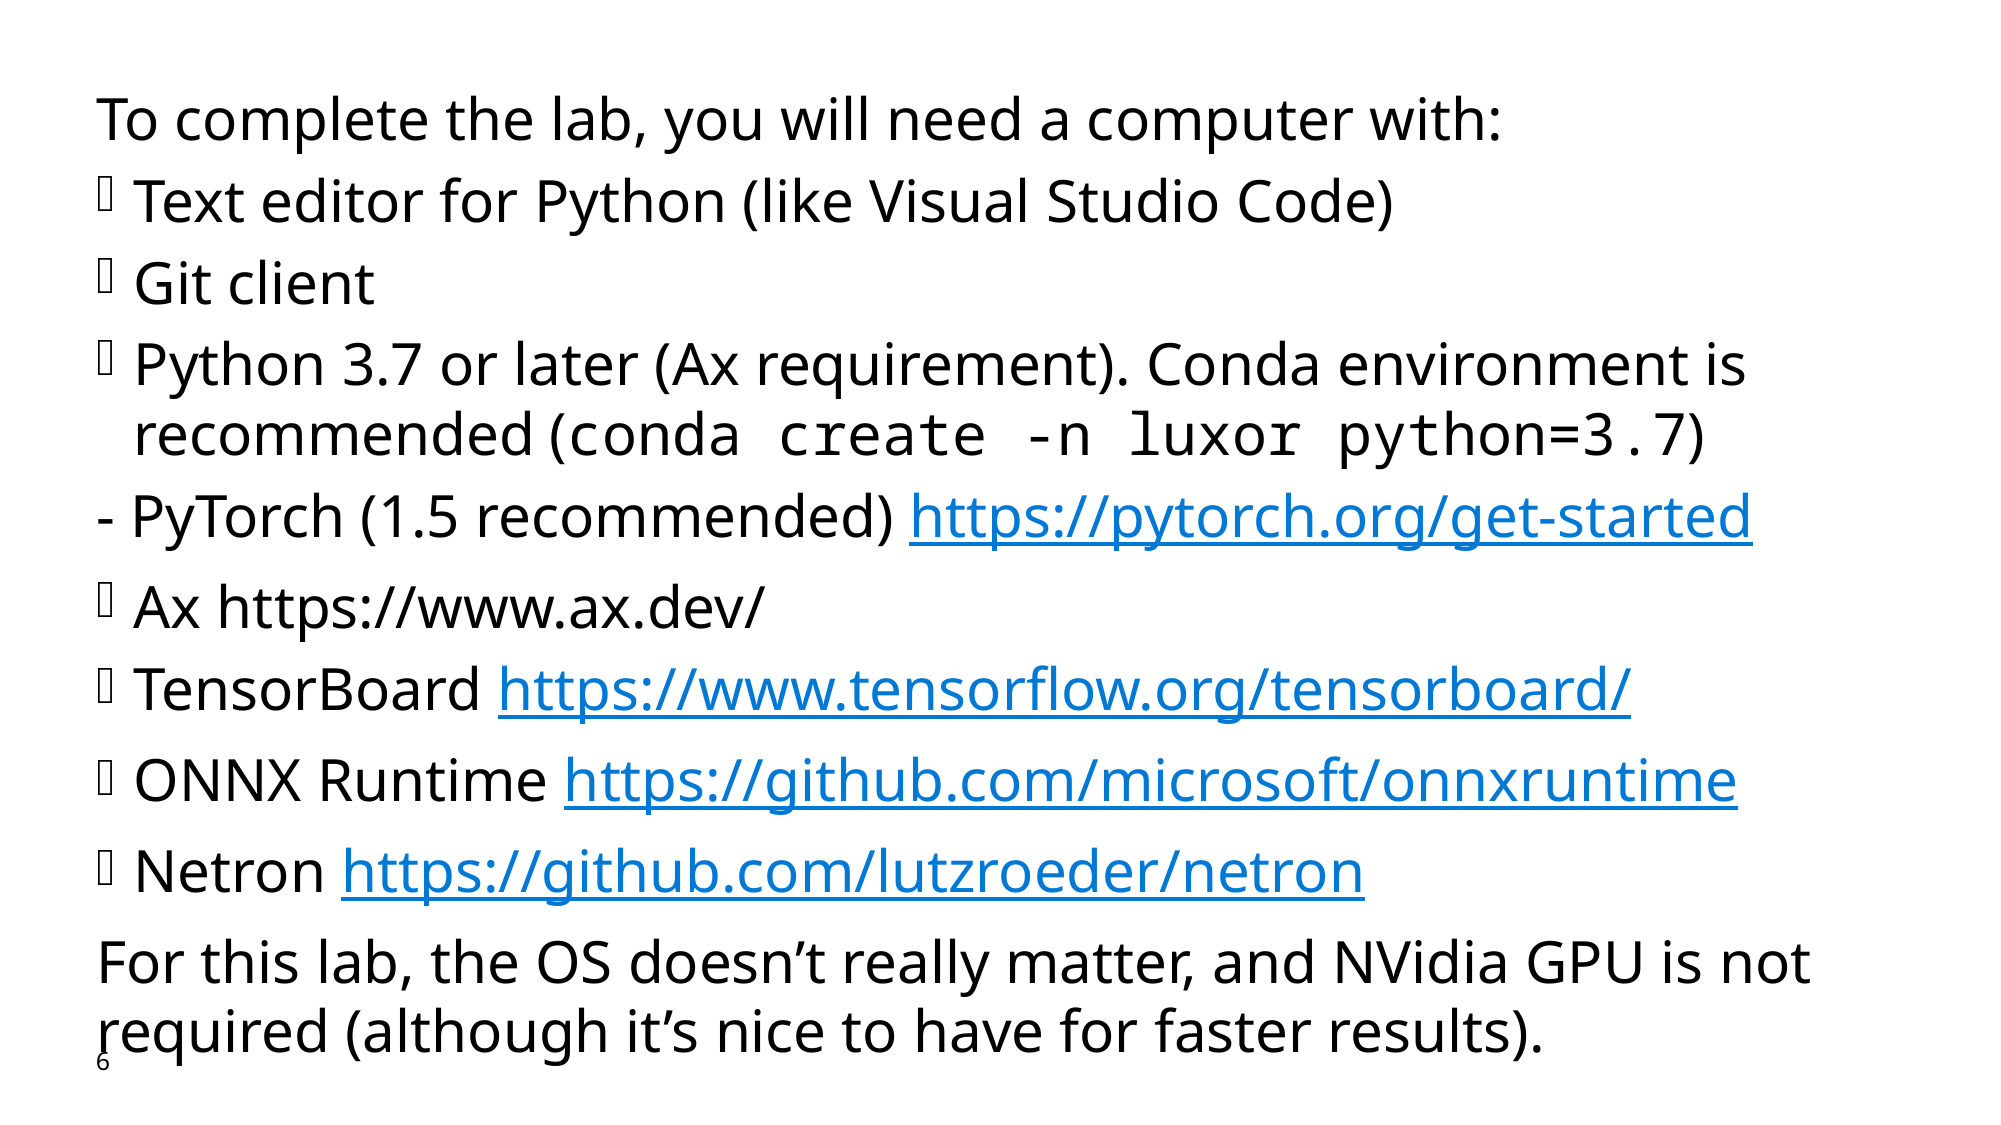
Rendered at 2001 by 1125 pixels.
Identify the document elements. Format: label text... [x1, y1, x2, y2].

list To complete the lab, you will need a computer with: Text editor for Python (like Visual Studio Code) Git client Python 3.7 or later (Ax requirement). Conda environment is recommended (conda create -n luxor python=3.7) - PyTorch (1.5 recommended) https://pytorch.org/get-started Ax https://www.ax.dev/ TensorBoard https://www.tensorflow.org/tensorboard/ ONNX Runtime https://github.com/microsoft/onnxruntime Netron https://github.com/lutzroeder/netron For this lab, the OS doesn’t really matter, and NVidia GPU is not required (although it’s nice to have for faster results). [96, 82, 1904, 1058]
